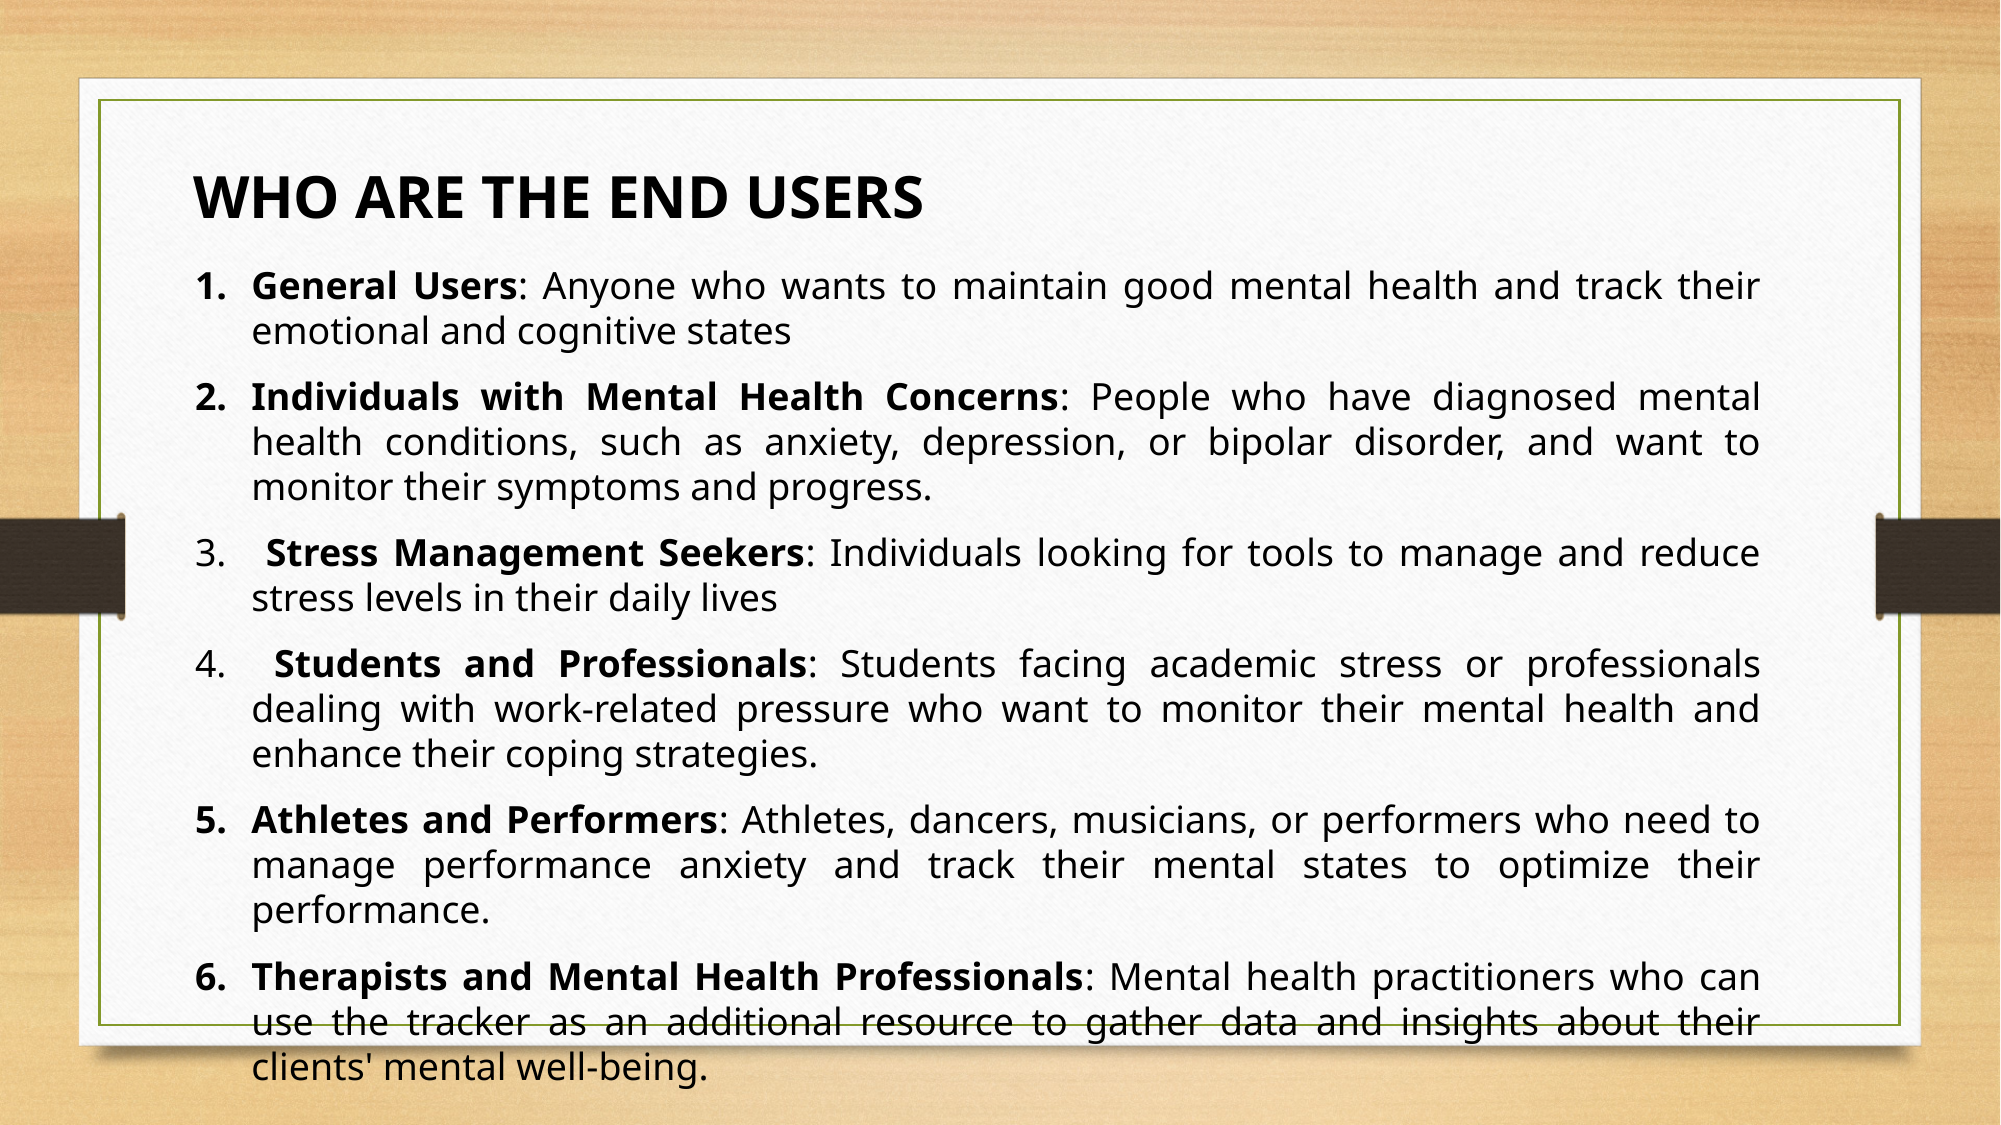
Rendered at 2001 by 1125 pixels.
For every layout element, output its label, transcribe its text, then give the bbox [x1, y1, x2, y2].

picture [0, 0, 2001, 1125]
text_box General Users: Anyone who wants to maintain good mental health and track their emotional and cognitive states Individuals with Mental Health Concerns: People who have diagnosed mental health conditions, such as anxiety, depression, or bipolar disorder, and want to monitor their symptoms and progress. Stress Management Seekers: Individuals looking for tools to manage and reduce stress levels in their daily lives Students and Professionals: Students facing academic stress or professionals dealing with work-related pressure who want to monitor their mental health and enhance their coping strategies. Athletes and Performers: Athletes, dancers, musicians, or performers who need to manage performance anxiety and track their mental states to optimize their performance. Therapists and Mental Health Professionals: Mental health practitioners who can use the tracker as an additional resource to gather data and insights about their clients' mental well-being. [178, 254, 1777, 1125]
text_box WHO ARE THE END USERS [178, 153, 1020, 238]
